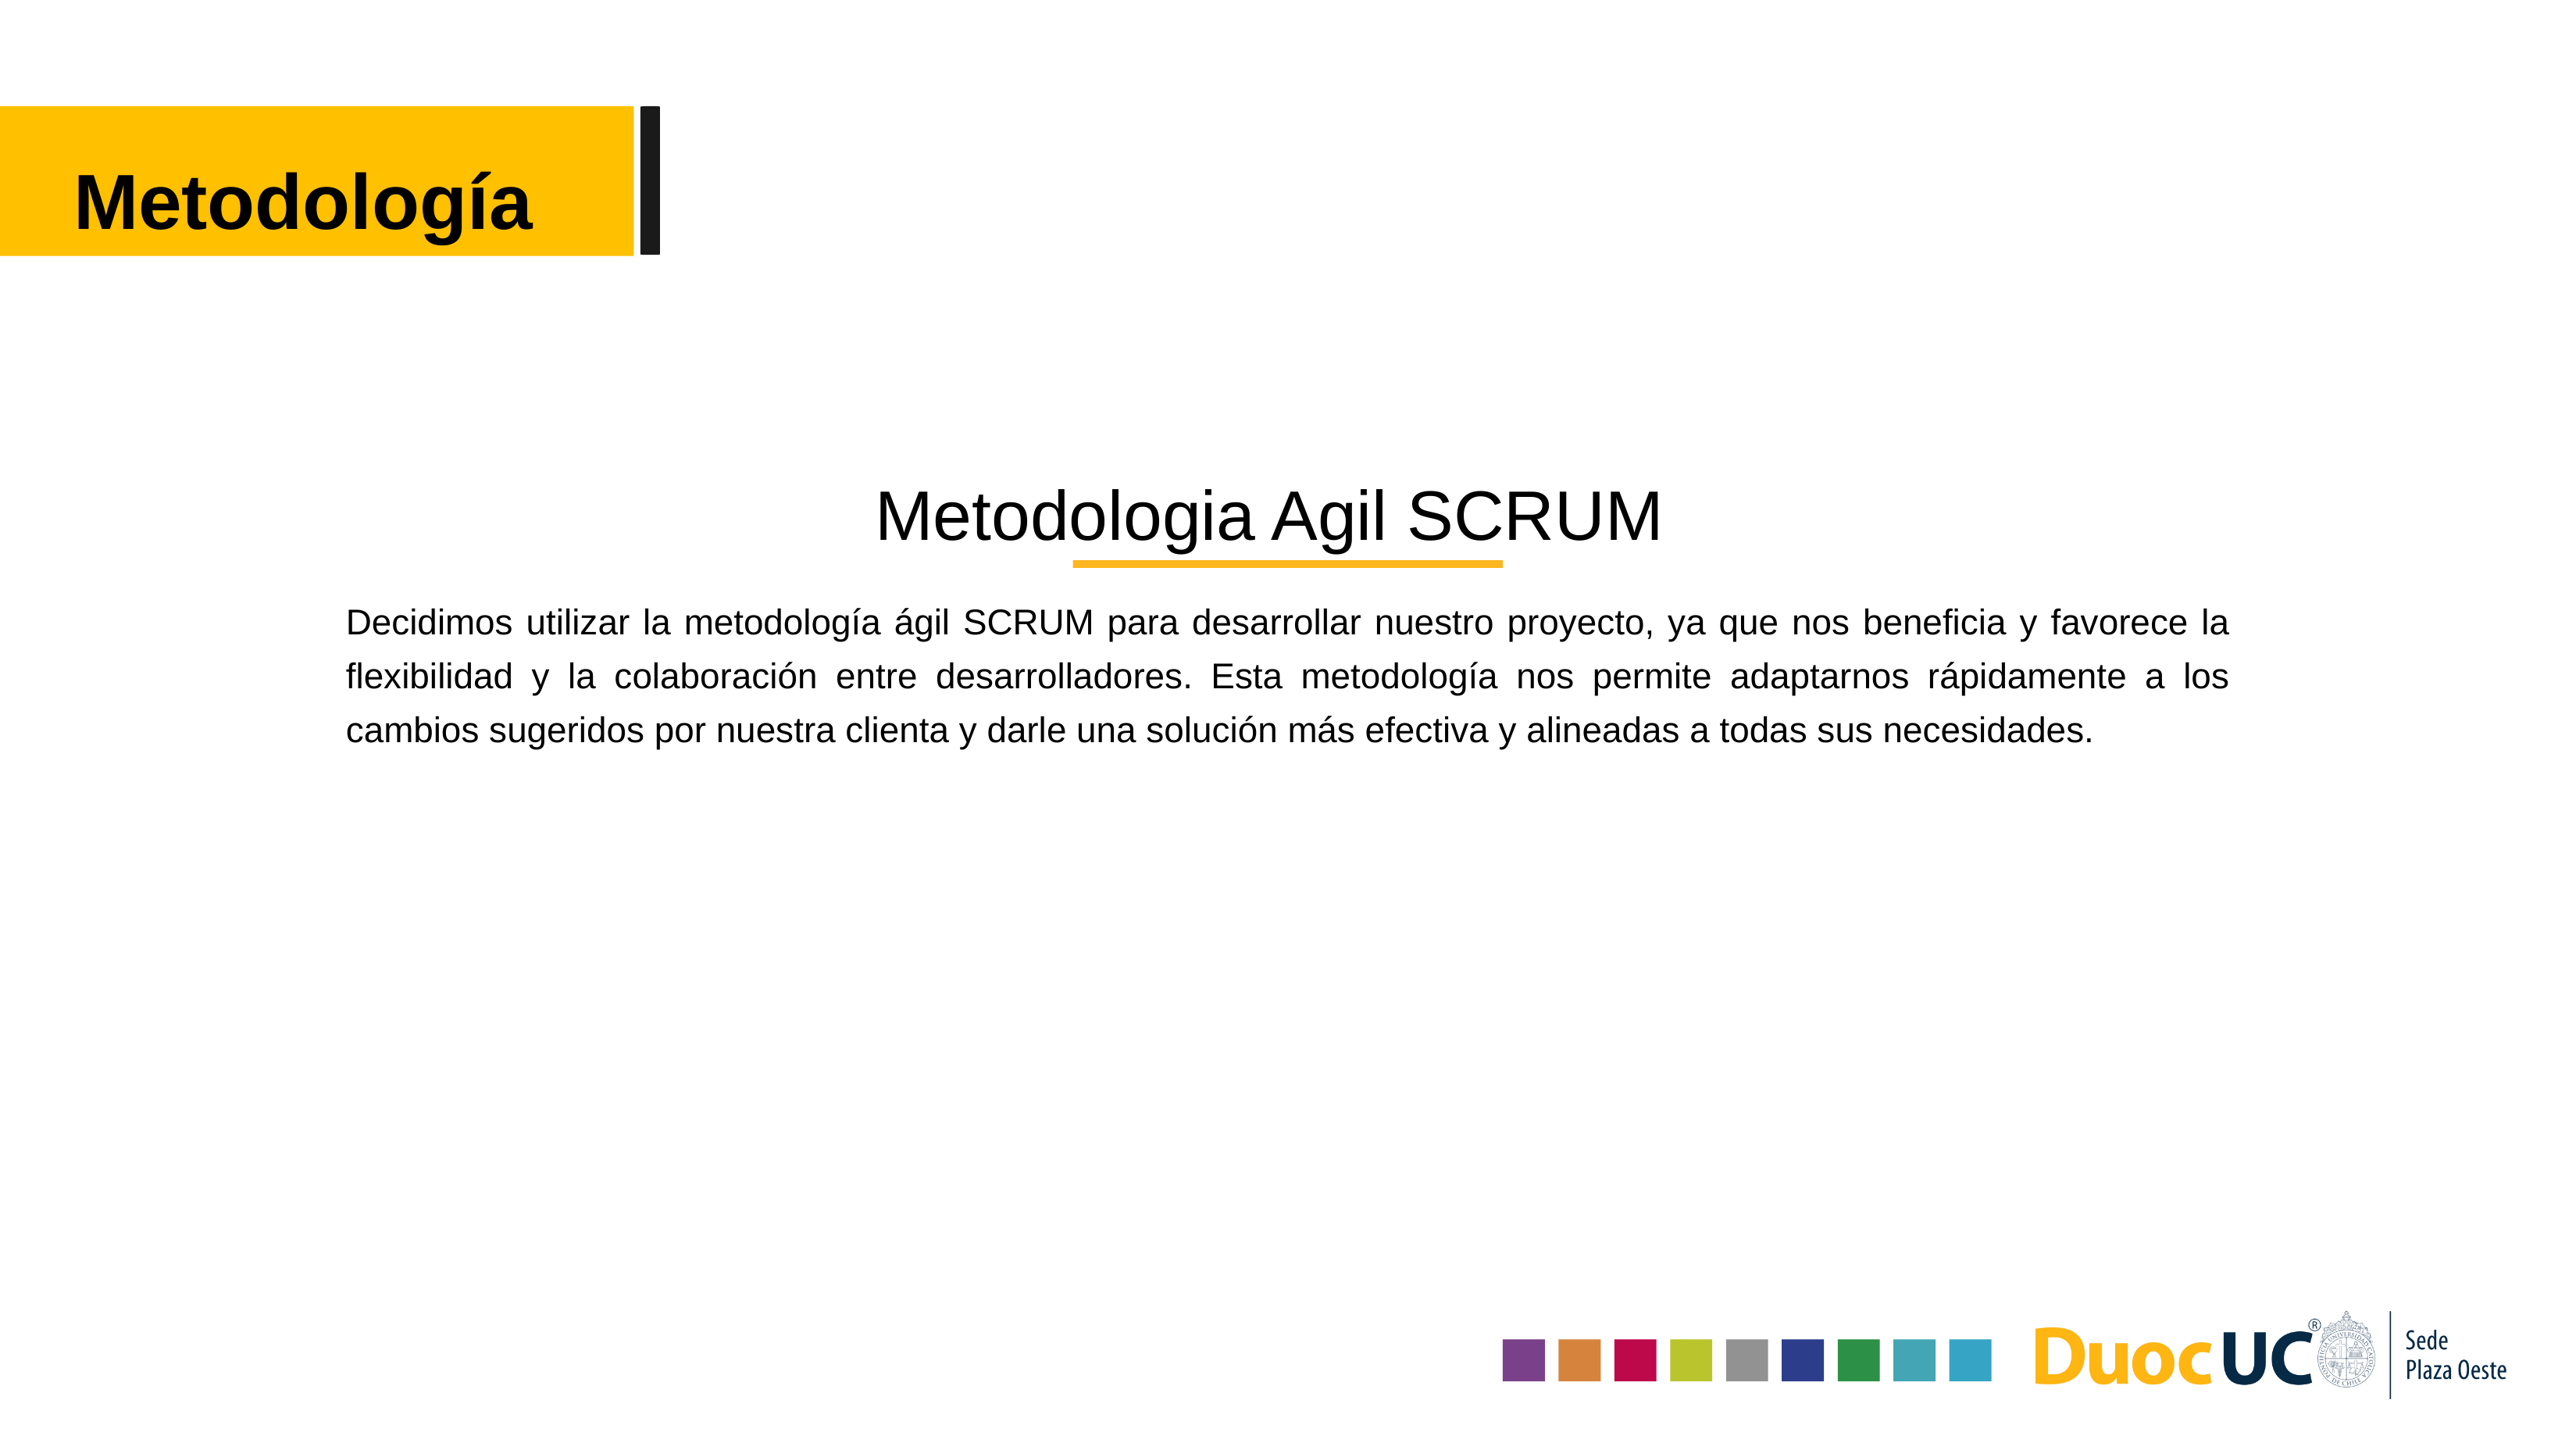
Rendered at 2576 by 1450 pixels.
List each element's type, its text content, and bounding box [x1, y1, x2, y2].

list Metodología [73, 137, 630, 966]
list Metodologia Agil SCRUM [875, 457, 1701, 1287]
text_box [1072, 560, 1503, 568]
picture [2031, 1310, 2512, 1400]
text_box Decidimos utilizar la metodología ágil SCRUM para desarrollar nuestro proyecto, ya que nos beneficia y favorece la flexibilidad y la colaboración entre desarrolladores. Esta metodología nos permite adaptarnos rápidamente a los cambios sugeridos por nuestra clienta y darle una solución más efectiva y alineadas a todas sus necesidades. [1701, 585, 2232, 750]
text_box Decidimos utilizar la metodología ágil SCRUM para desarrollar nuestro proyecto, ya que nos beneficia y favorece la flexibilidad y la colaboración entre desarrolladores. Esta metodología nos permite adaptarnos rápidamente a los cambios sugeridos por nuestra clienta y darle una solución más efectiva y alineadas a todas sus necesidades. [344, 585, 875, 750]
